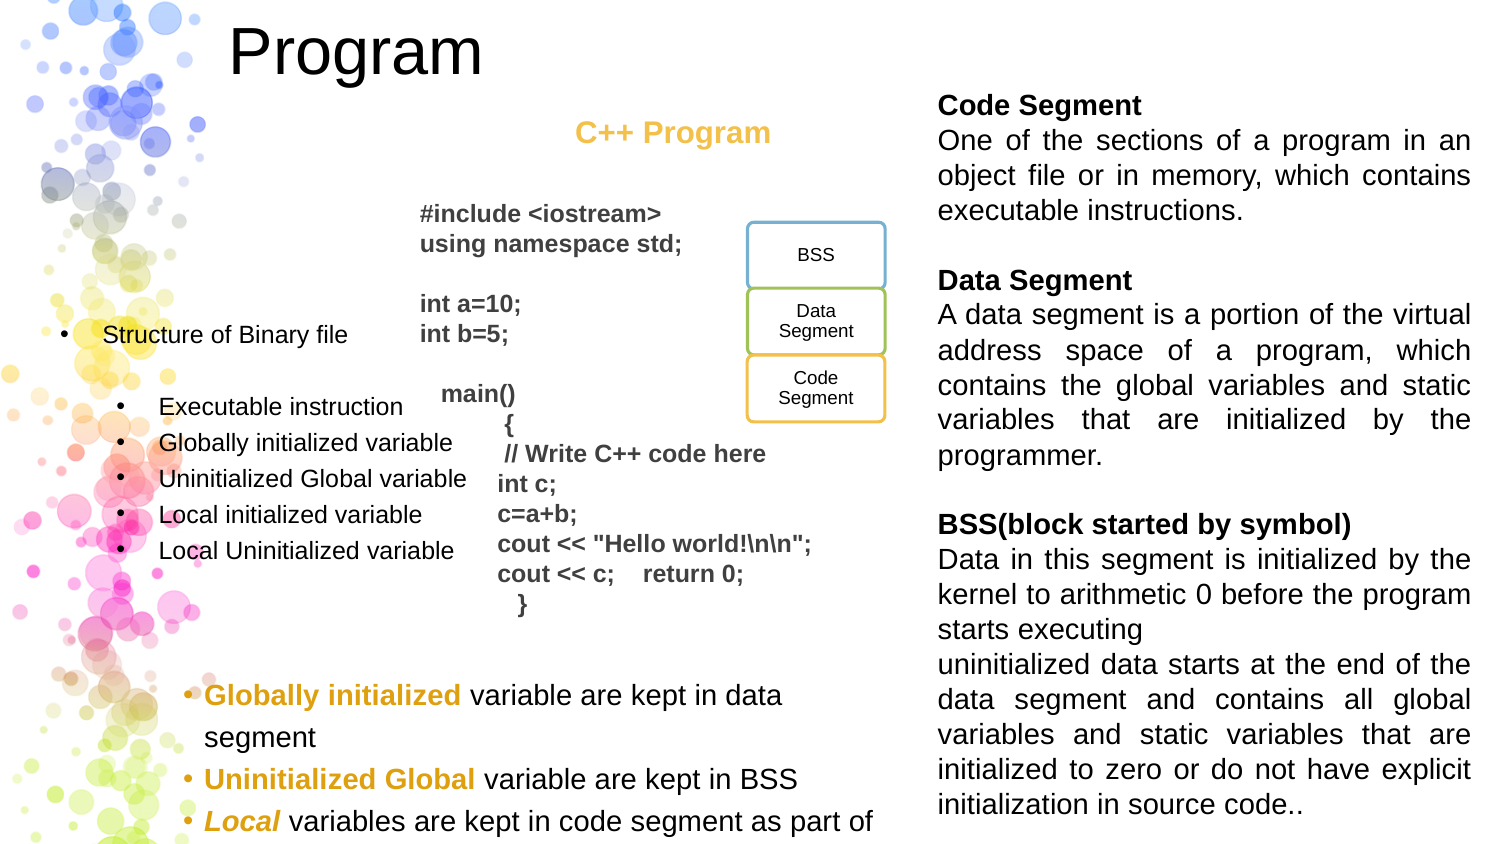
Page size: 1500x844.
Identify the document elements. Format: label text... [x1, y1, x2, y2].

text_box #include <iostream> using namespace std; int a=10; int b=5; main() { // Write C++ code here int c; c=a+b; cout << "Hello world!\n\n"; cout << c; return 0; } [405, 190, 864, 625]
text_box Code Segment One of the sections of a program in an object file or in memory, which contains executable instructions. Data Segment A data segment is a portion of the virtual address space of a program, which contains the global variables and static variables that are initialized by the programmer. BSS(block started by symbol) Data in this segment is initialized by the kernel to arithmetic 0 before the program starts executing uninitialized data starts at the end of the data segment and contains all global variables and static variables that are initialized to zero or do not have explicit initialization in source code.. [922, 43, 1487, 828]
picture [0, 0, 1500, 844]
text_box Program [214, 0, 1210, 90]
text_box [746, 222, 886, 423]
text_box Globally initialized variable are kept in data segment Uninitialized Global variable are kept in BSS Local variables are kept in code segment as part of instruction for a program [112, 662, 916, 844]
text_box Structure of Binary file Executable instruction Globally initialized variable Uninitialized Global variable Local initialized variable Local Uninitialized variable [45, 305, 501, 572]
text_box C++ Program [560, 104, 790, 158]
